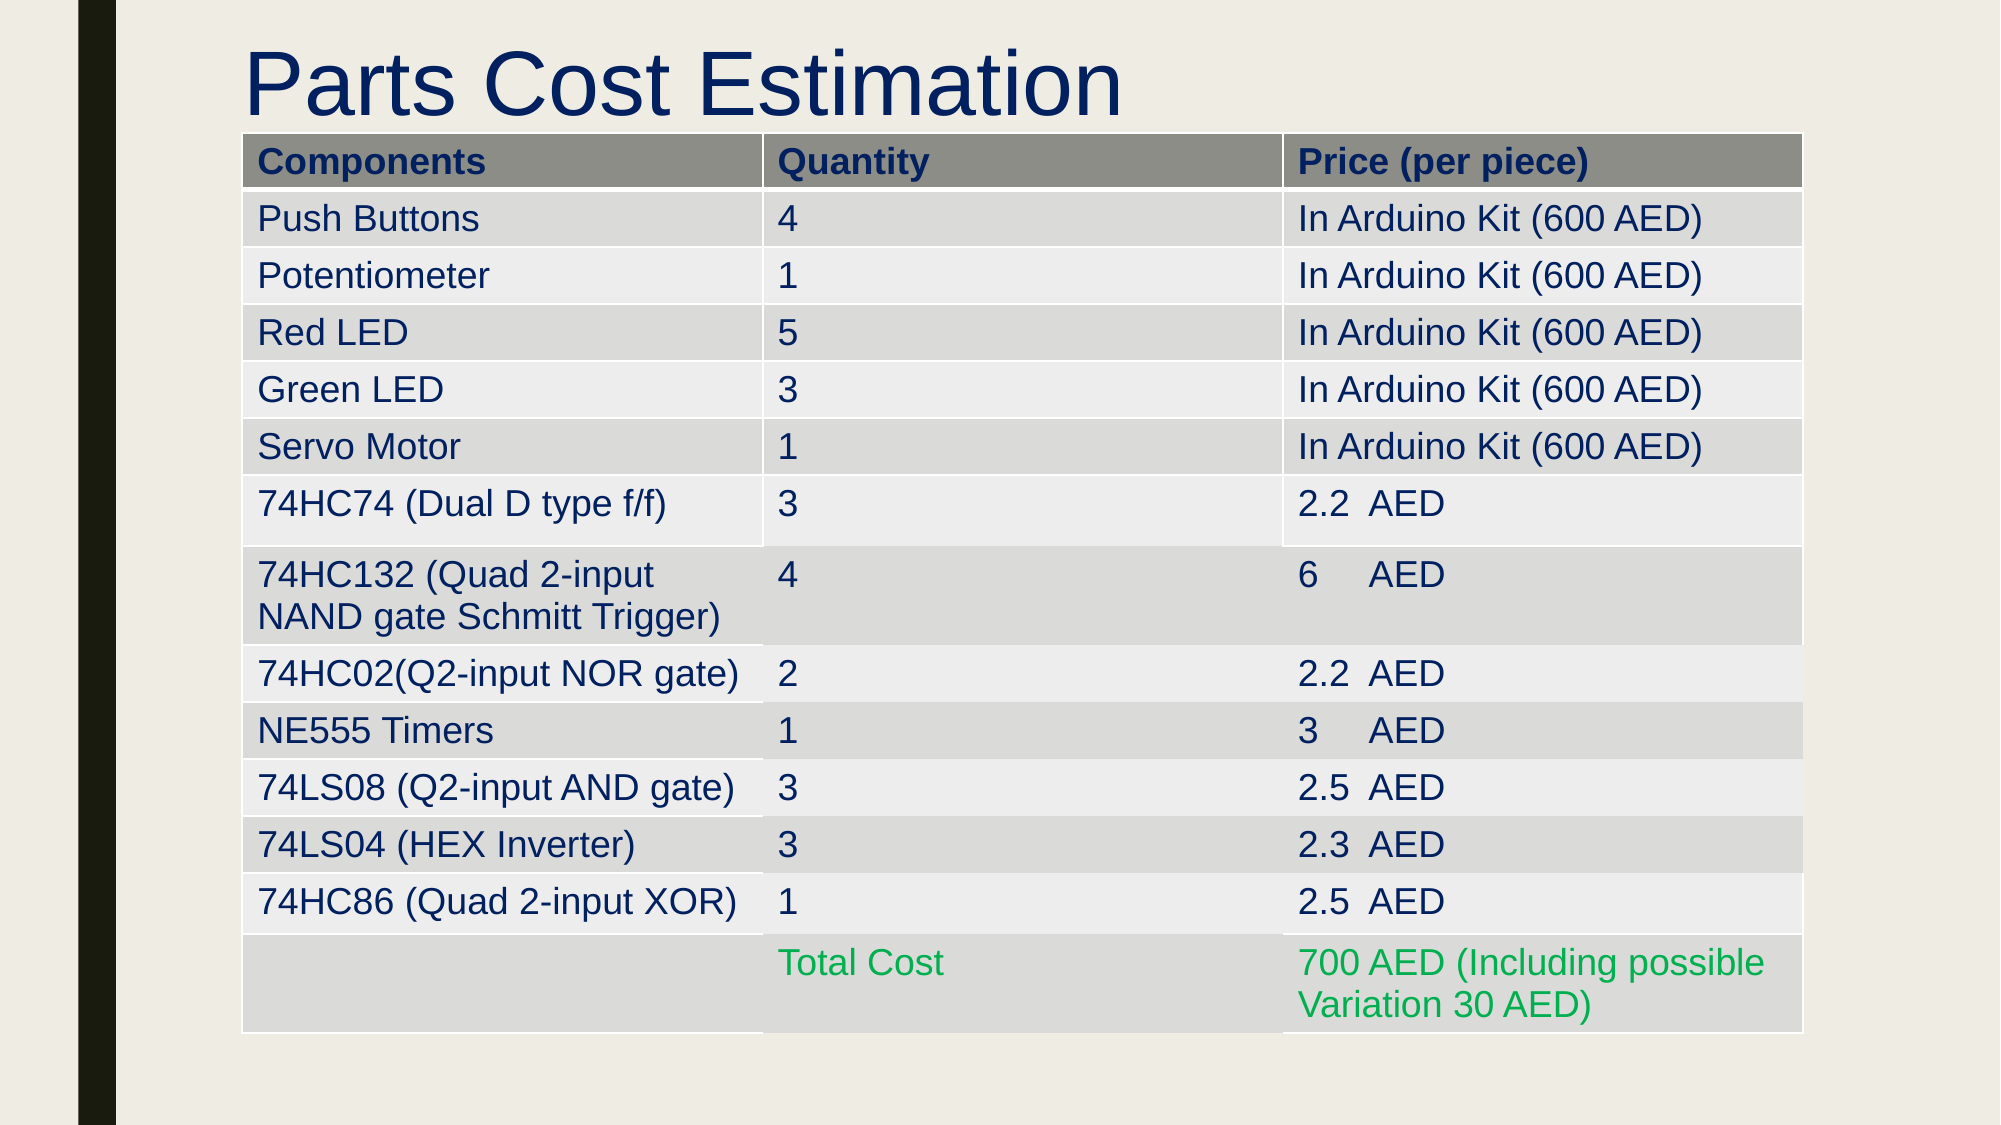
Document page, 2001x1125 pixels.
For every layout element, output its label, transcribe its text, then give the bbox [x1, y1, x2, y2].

table_cell 3 [763, 759, 1283, 816]
table_cell 4 [763, 546, 1283, 645]
table_cell 2.5 AED [1283, 759, 1803, 816]
table_cell [243, 935, 763, 1032]
table_cell 74HC132 (Quad 2-input NAND gate Schmitt Trigger) [243, 547, 763, 644]
table_cell 74HC86 (Quad 2-input XOR) [243, 874, 763, 933]
table_cell NE555 Timers [243, 703, 763, 758]
table_cell In Arduino Kit (600 AED) [1284, 248, 1802, 303]
table_cell 1 [763, 702, 1283, 759]
table_cell 2.5 AED [1283, 873, 1802, 933]
table_cell 3 [764, 476, 1282, 546]
table_cell 2 [763, 645, 1283, 702]
table_cell Green LED [243, 362, 762, 417]
table_cell In Arduino Kit (600 AED) [1284, 419, 1802, 474]
table_cell 3 [763, 816, 1283, 873]
table_cell In Arduino Kit (600 AED) [1284, 192, 1802, 246]
table_header Price (per piece) [1284, 134, 1802, 187]
table_cell 1 [764, 248, 1282, 303]
table_cell In Arduino Kit (600 AED) [1284, 362, 1802, 417]
table_cell 3 [764, 362, 1282, 417]
table_cell 2.3 AED [1283, 816, 1803, 873]
table_cell 74HC02(Q2-input NOR gate) [243, 646, 763, 701]
table_cell Servo Motor [243, 419, 762, 474]
table_cell Red LED [243, 305, 762, 360]
table_cell In Arduino Kit (600 AED) [1284, 305, 1802, 360]
table_cell Total Cost [763, 934, 1283, 1033]
table_cell 5 [764, 305, 1282, 360]
table_cell Potentiometer [243, 248, 762, 303]
table_cell 74HC74 (Dual D type f/f) [243, 476, 762, 545]
table_cell 74LS08 (Q2-input AND gate) [243, 760, 763, 815]
table_cell 3 AED [1283, 702, 1803, 759]
table_cell 6 AED [1283, 547, 1802, 645]
table_header Quantity [764, 134, 1282, 187]
table_cell 2.2 AED [1283, 645, 1803, 702]
table_header Components [243, 134, 762, 187]
table_cell 1 [764, 419, 1282, 474]
table_cell Push Buttons [243, 192, 762, 246]
table_cell 74LS04 (HEX Inverter) [243, 817, 763, 872]
table_cell 1 [763, 873, 1283, 934]
table_cell 2.2 AED [1284, 476, 1802, 545]
table_cell 4 [764, 192, 1282, 246]
table_cell 700 AED (Including possible Variation 30 AED) [1283, 935, 1802, 1032]
title Parts Cost Estimation [228, 29, 1804, 162]
